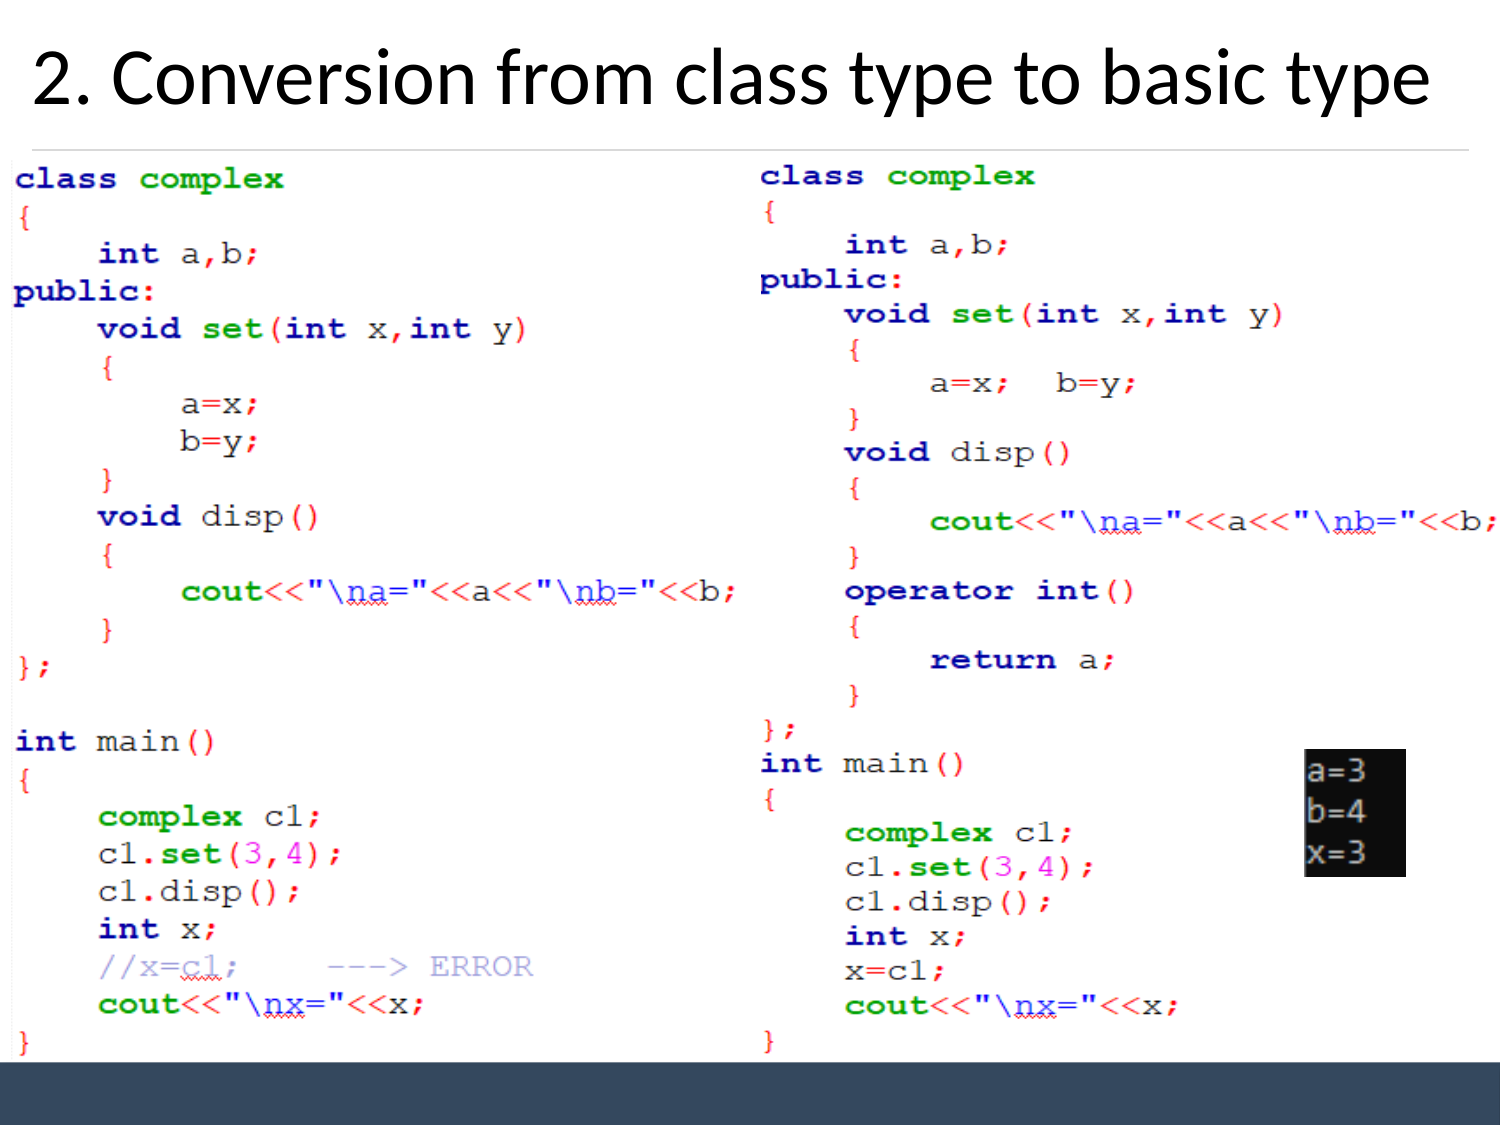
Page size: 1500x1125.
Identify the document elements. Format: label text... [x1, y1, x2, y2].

title 2. Conversion from class type to basic type [31, 21, 1470, 211]
picture [11, 159, 738, 1058]
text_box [0, 1058, 1500, 1125]
picture [761, 159, 1500, 1058]
